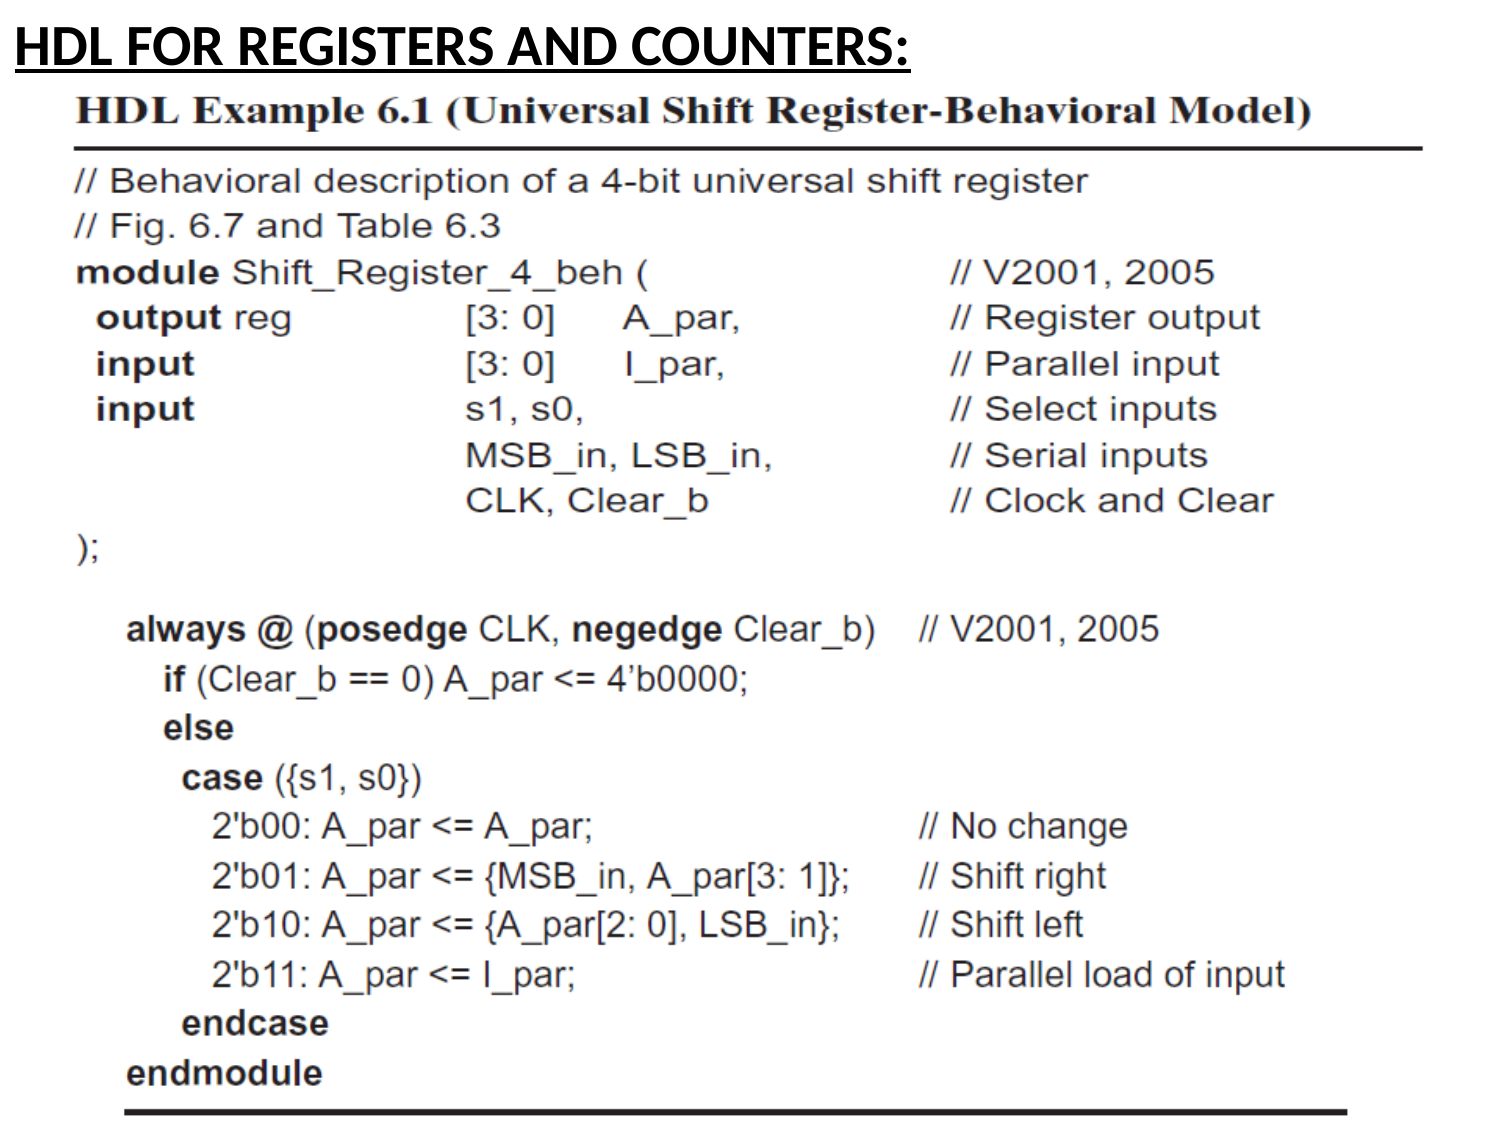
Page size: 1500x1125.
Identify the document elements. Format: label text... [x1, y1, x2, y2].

text_box HDL FOR REGISTERS AND COUNTERS: [0, 0, 1500, 85]
picture [112, 609, 1357, 1125]
picture [57, 87, 1430, 588]
